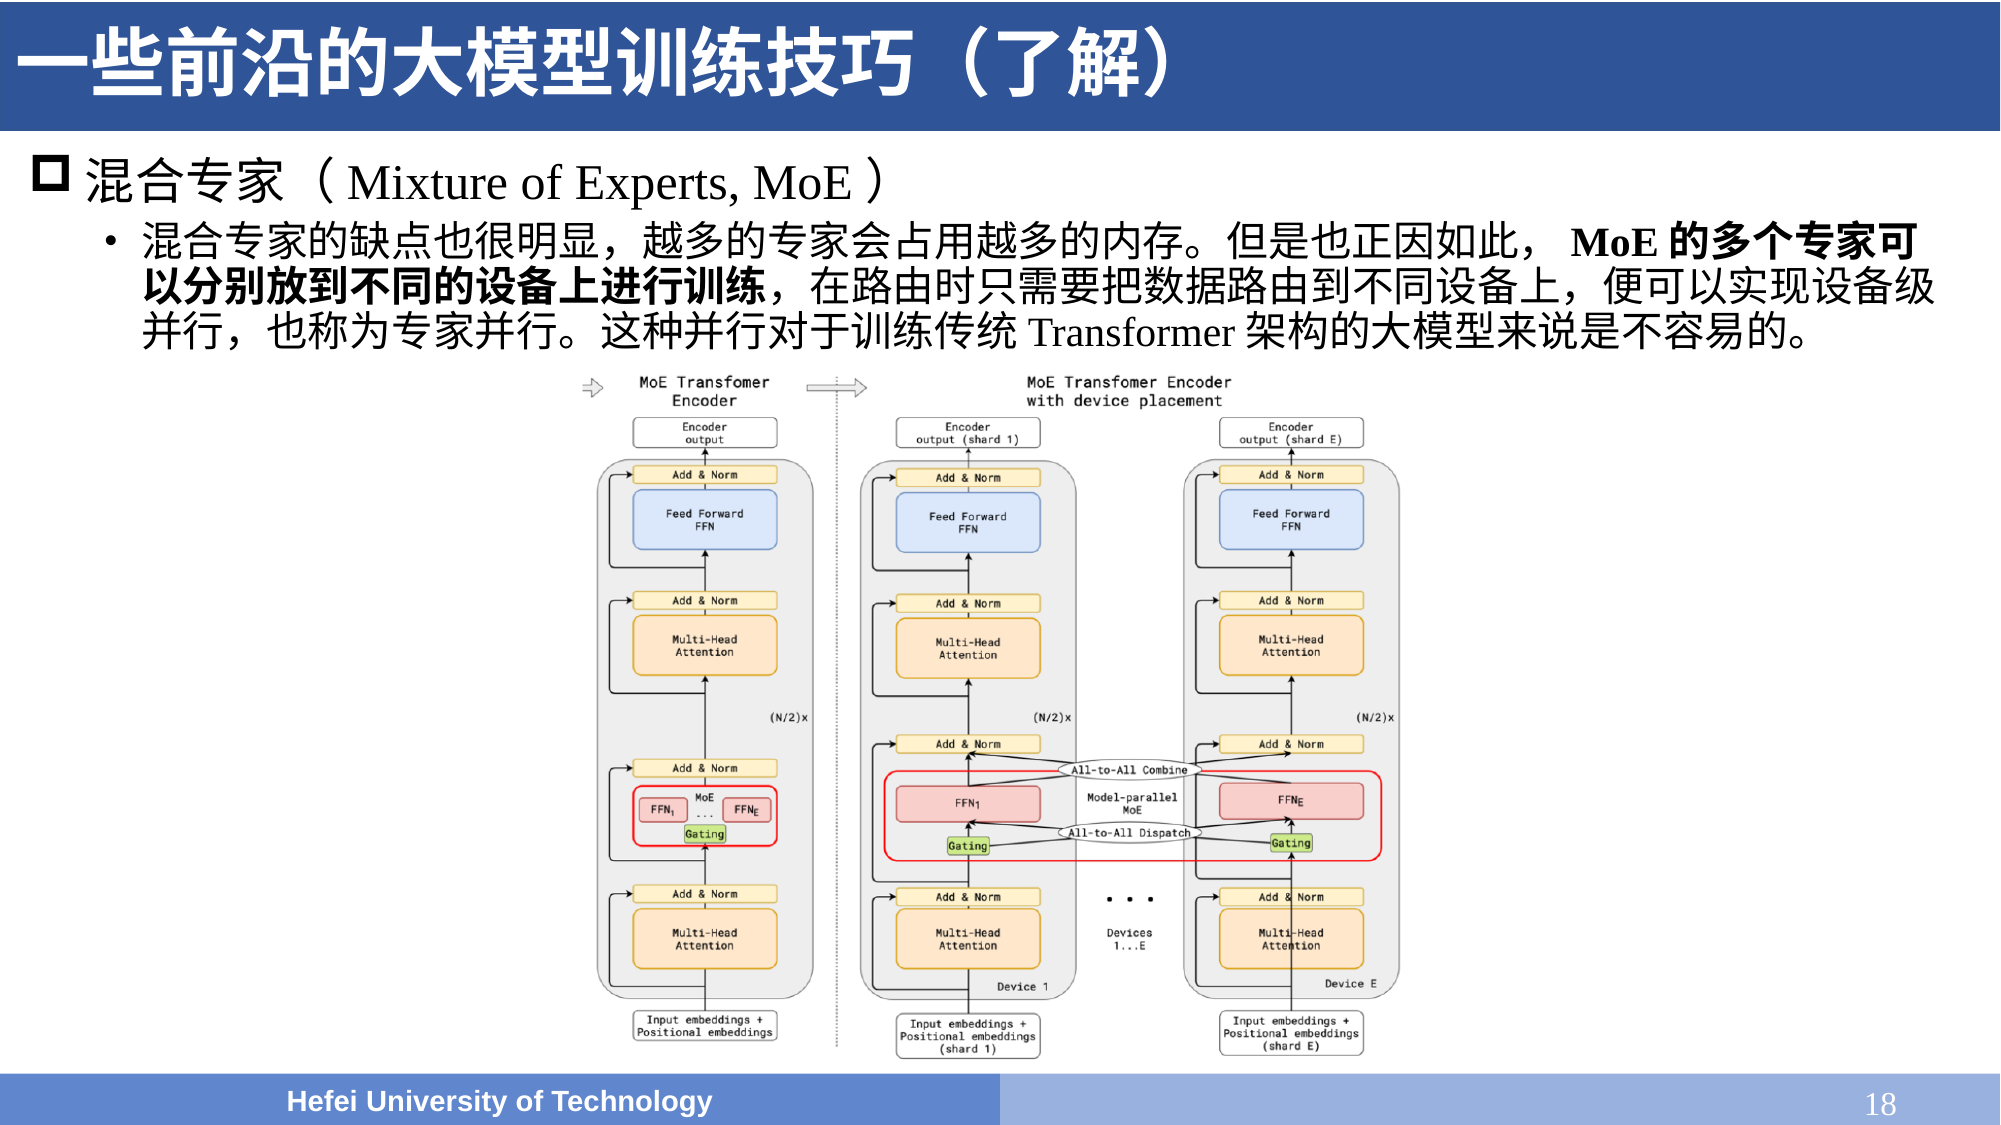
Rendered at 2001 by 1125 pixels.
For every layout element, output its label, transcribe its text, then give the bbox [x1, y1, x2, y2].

title 一些前沿的大模型训练技巧（了解） [0, 3, 1937, 131]
picture [562, 361, 1417, 1068]
list 混合专家（Mixture of Experts, MoE） 混合专家的缺点也很明显，越多的专家会占用越多的内存。但是也正因如此，MoE的多个专家可以分别放到不同的设备上进行训练，在路由时只需要把数据路由到不同设备上，便可以实现设备级并行，也称为专家并行。这种并行对于训练传统Transformer架构的大模型来说是不容易的。 [13, 148, 1966, 1063]
slide_number 18 [1462, 1073, 1913, 1125]
